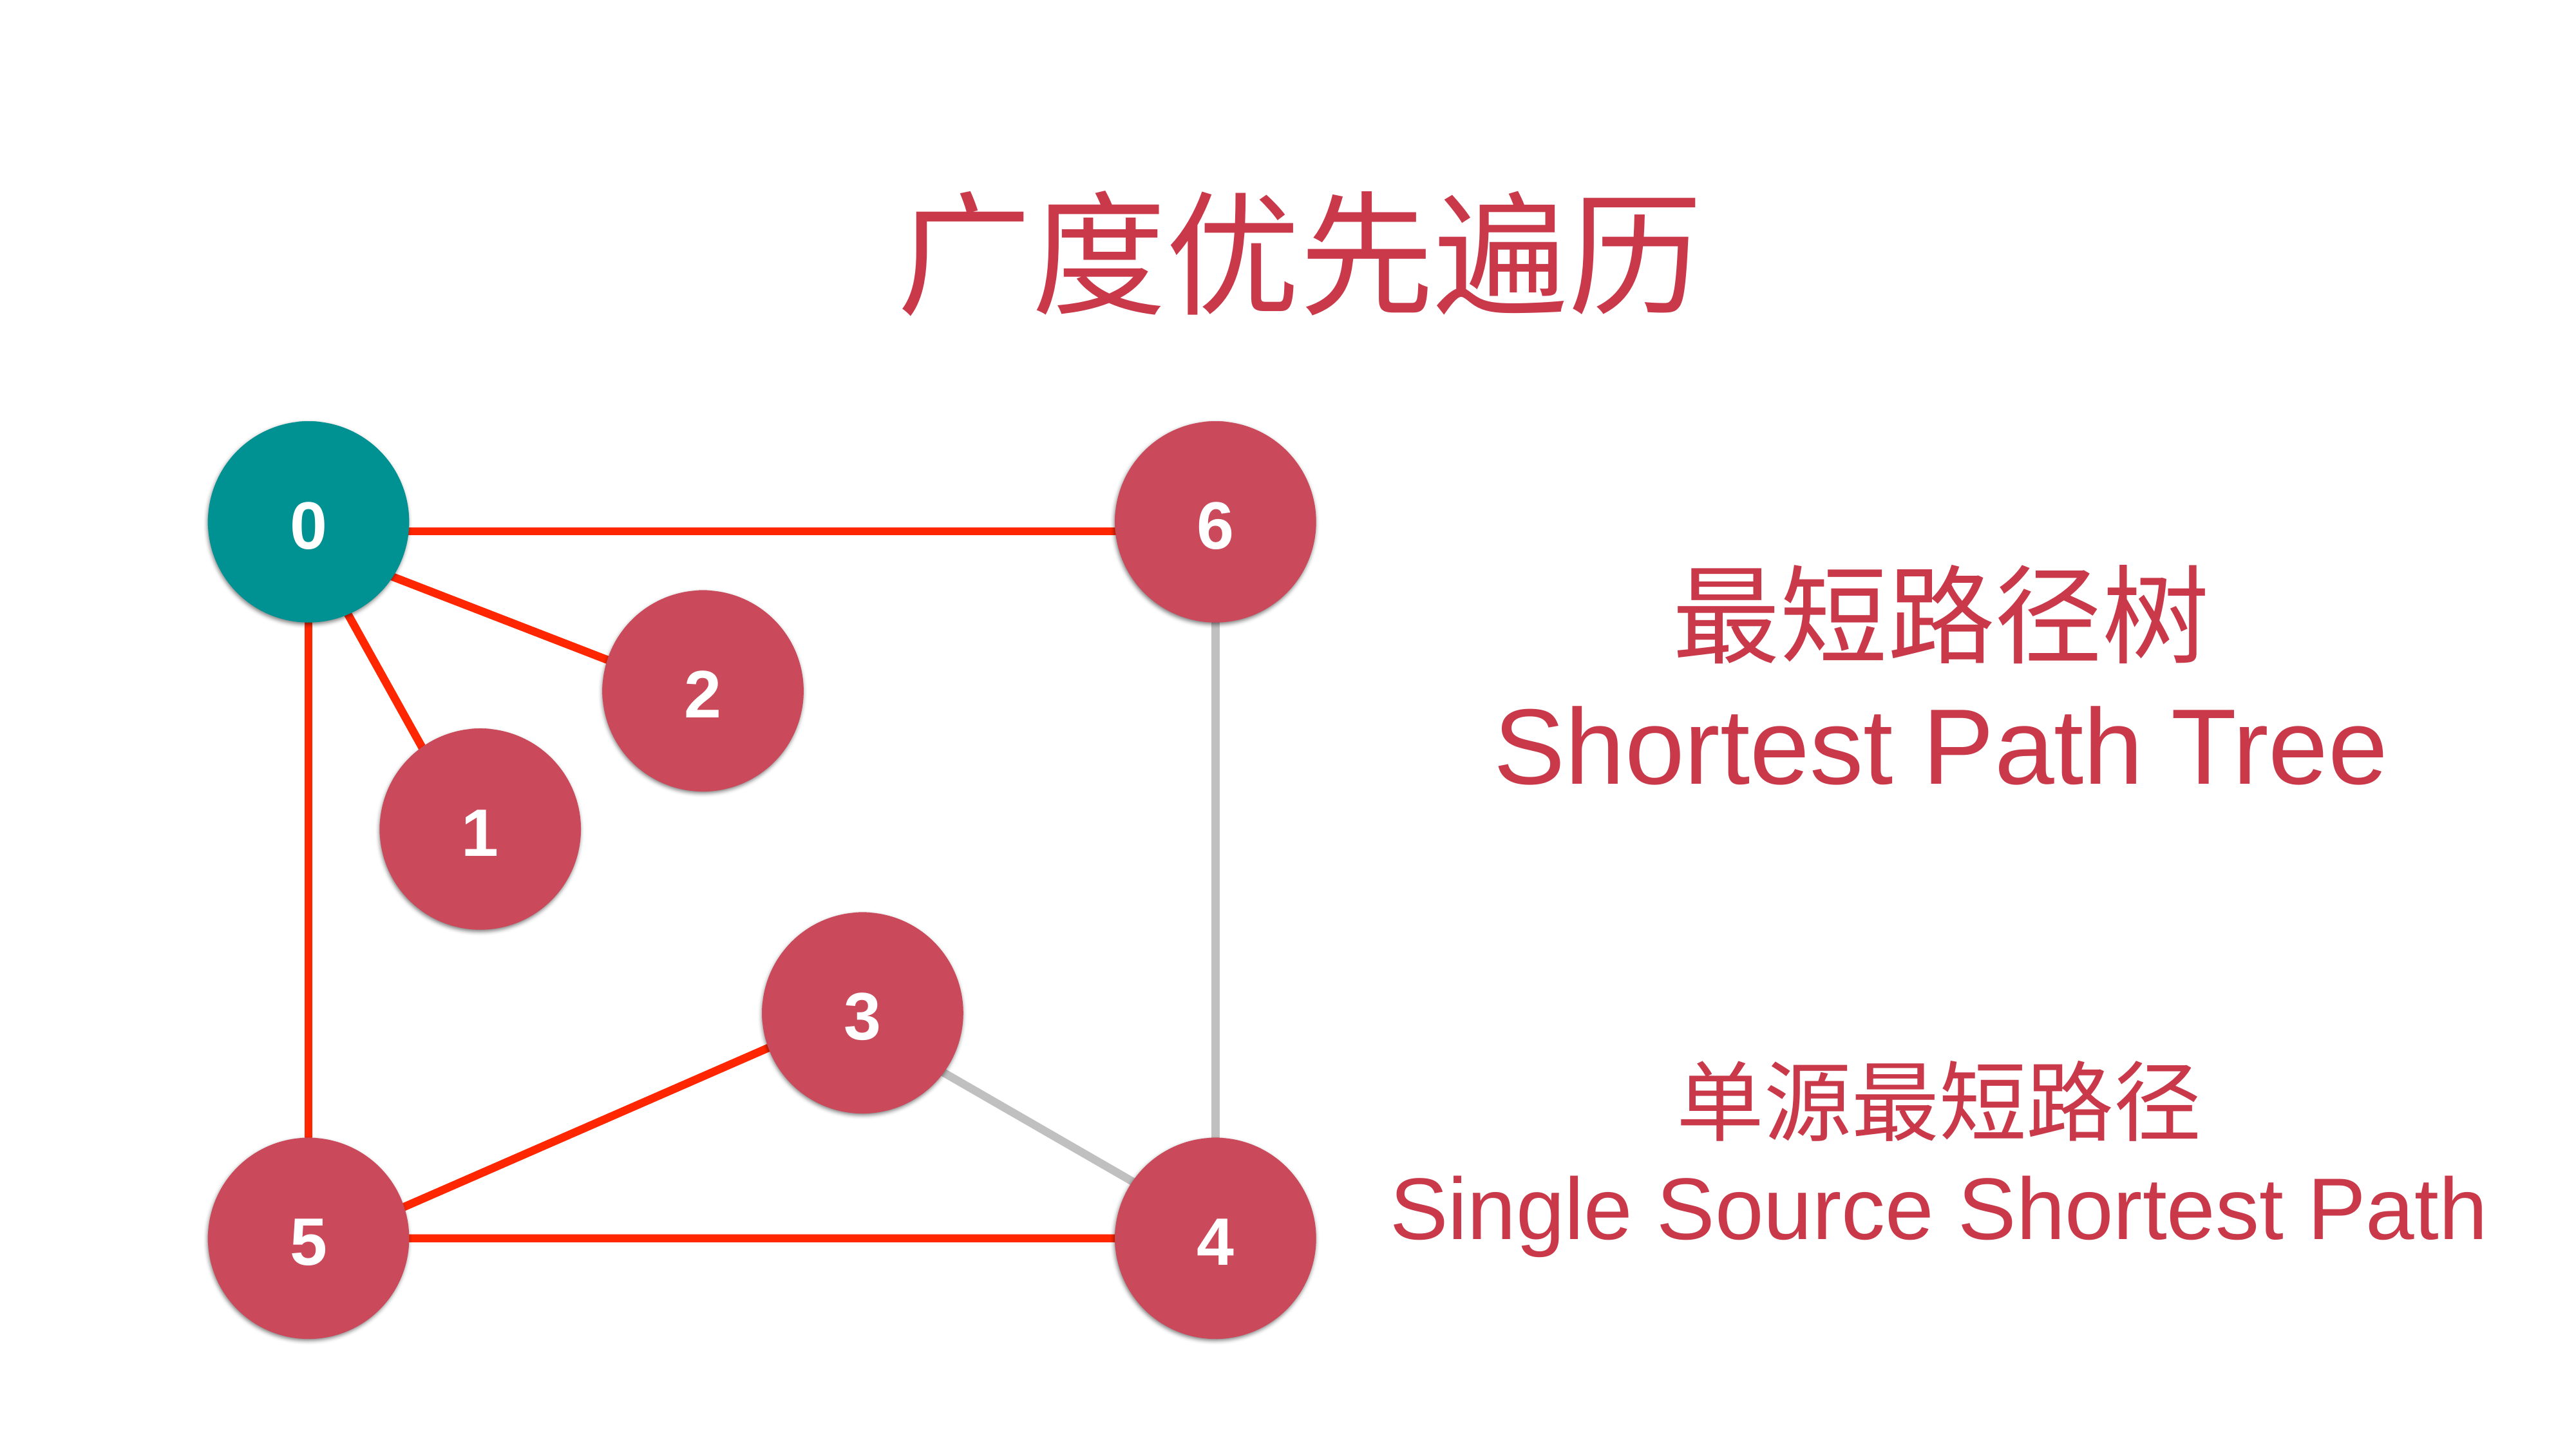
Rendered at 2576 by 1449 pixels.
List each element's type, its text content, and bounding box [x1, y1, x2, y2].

text_box 单源最短路径 Single Source Shortest Path [1364, 945, 2494, 1263]
text_box 3 [762, 912, 963, 1114]
text_box 6 [1115, 421, 1316, 623]
title 广度优先遍历 [187, 122, 2389, 337]
text_box 4 [1115, 1137, 1316, 1340]
text_box 1 [379, 728, 582, 930]
text_box 5 [207, 1137, 410, 1340]
text_box 最短路径树 Shortest Path Tree [1364, 494, 2494, 811]
text_box 2 [602, 590, 804, 792]
text_box 0 [207, 421, 410, 623]
